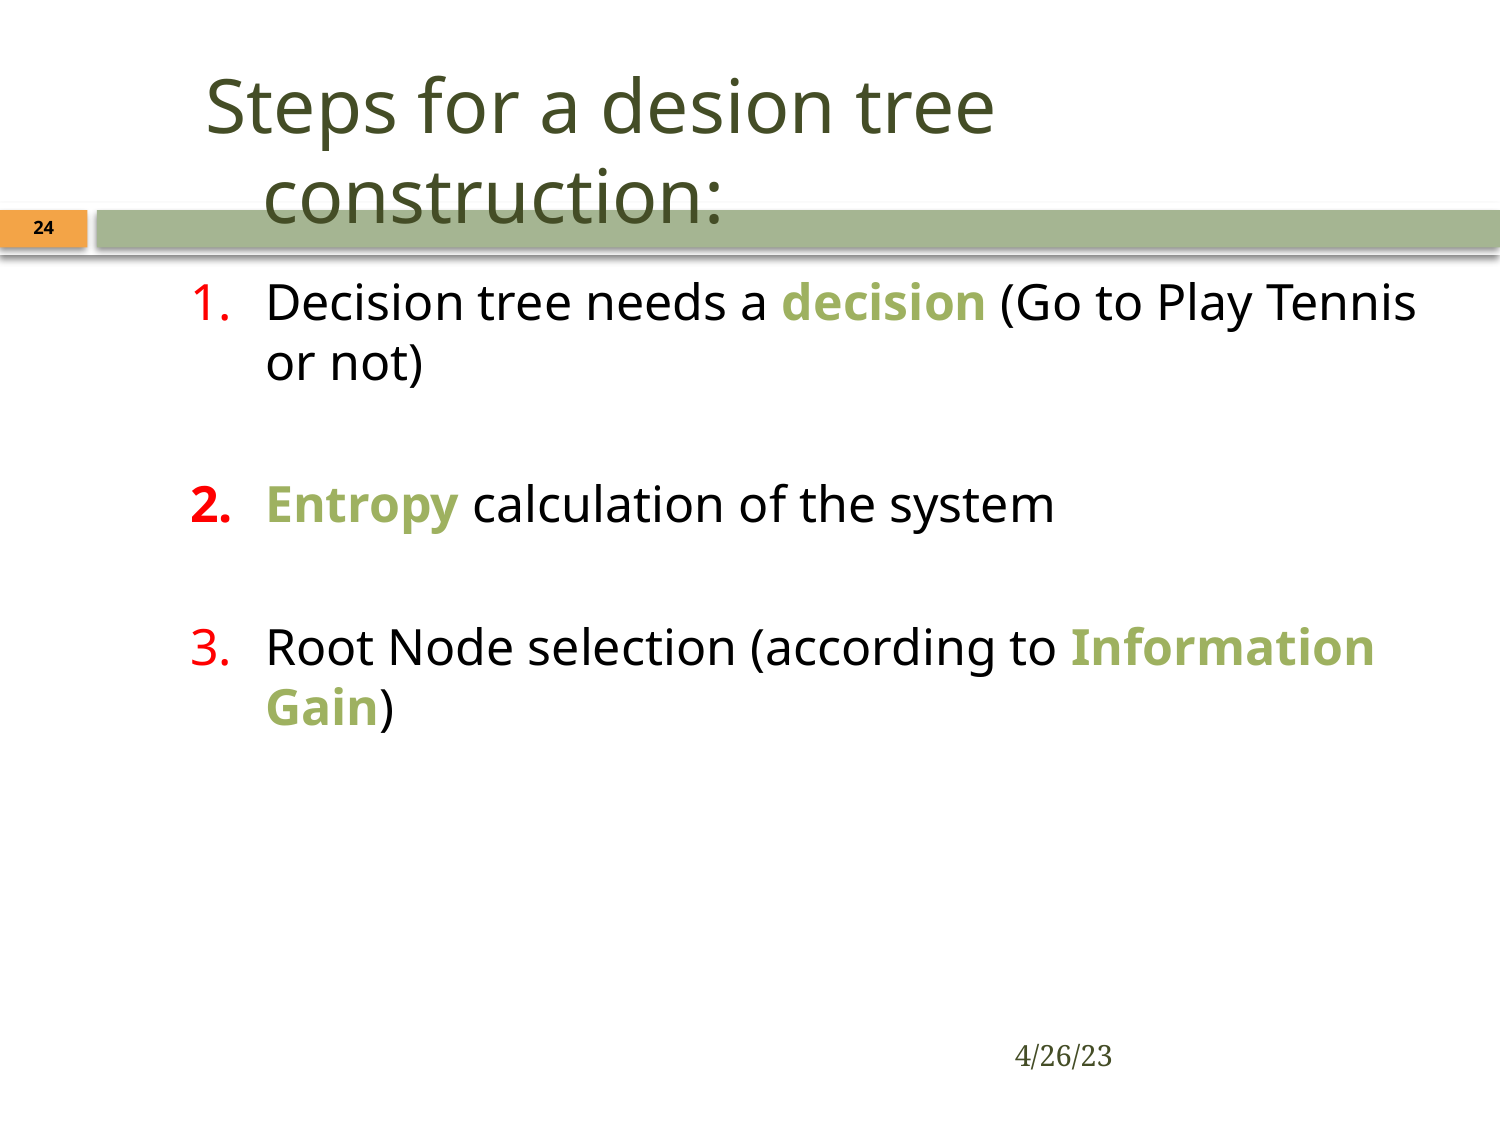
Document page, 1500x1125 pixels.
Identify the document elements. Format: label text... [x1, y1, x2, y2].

list Decision tree needs a decision (Go to Play Tennis or not) Entropy calculation of the system Root Node selection (according to Information Gain) [100, 262, 1438, 1000]
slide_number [999, 1025, 1438, 1085]
title Steps for a desion tree construction: [191, 66, 1470, 291]
slide_number 24 [0, 208, 88, 249]
